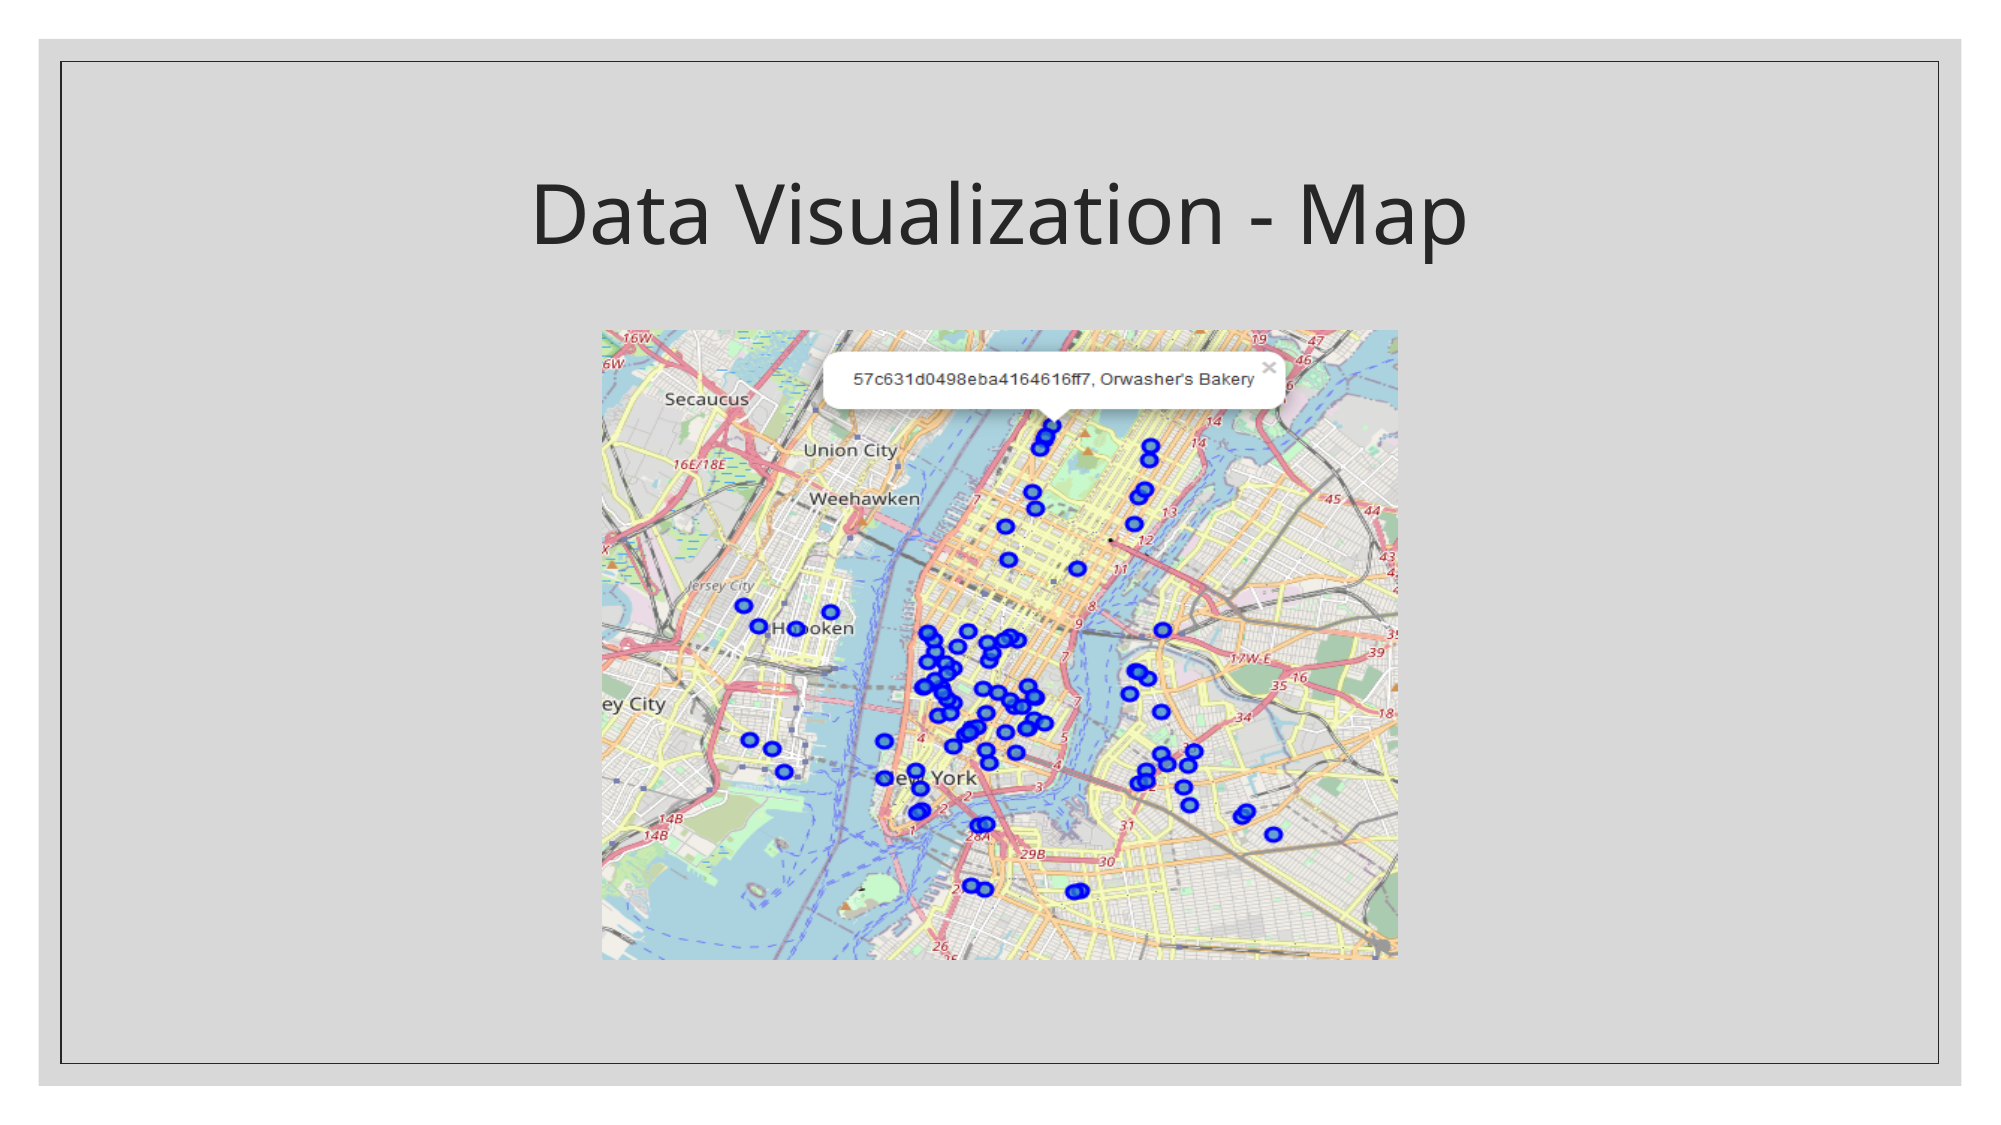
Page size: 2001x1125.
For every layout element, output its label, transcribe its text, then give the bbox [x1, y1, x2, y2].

picture [602, 330, 1398, 960]
title Data Visualization - Map [174, 105, 1825, 331]
